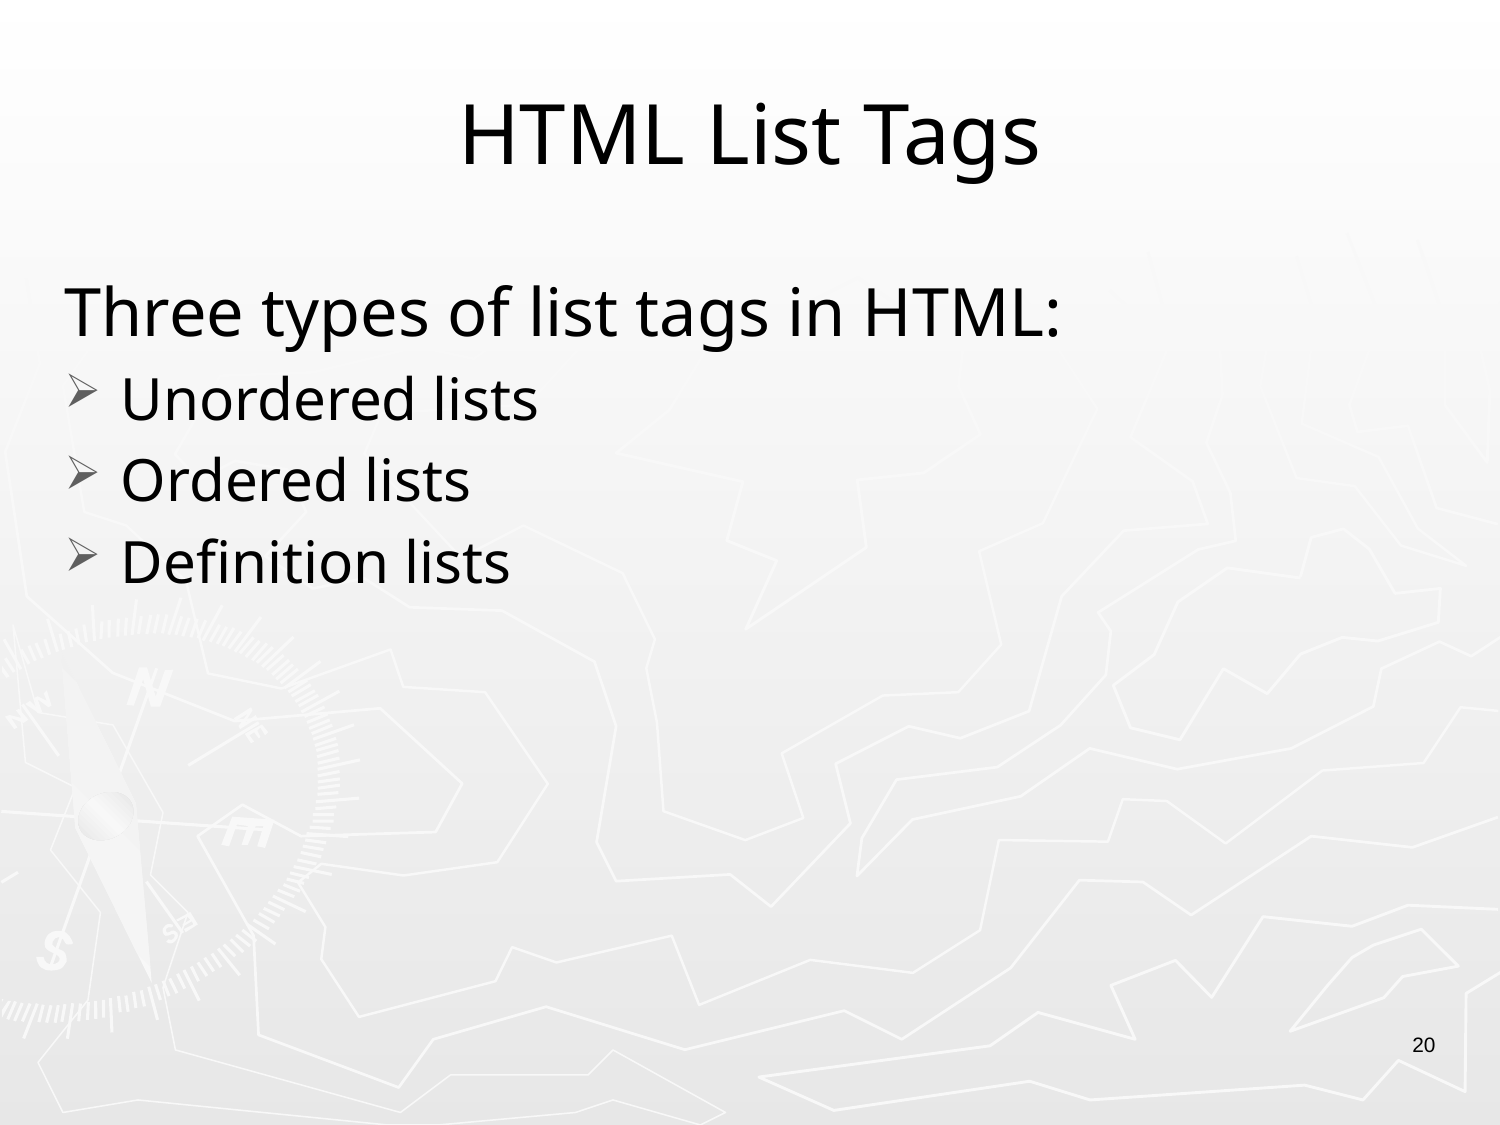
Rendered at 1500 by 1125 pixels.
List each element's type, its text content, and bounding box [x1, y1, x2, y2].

slide_number 20 [1074, 1024, 1451, 1103]
list Three types of list tags in HTML: Unordered lists Ordered lists Definition lists [49, 262, 1451, 1001]
title HTML List Tags [49, 37, 1451, 225]
